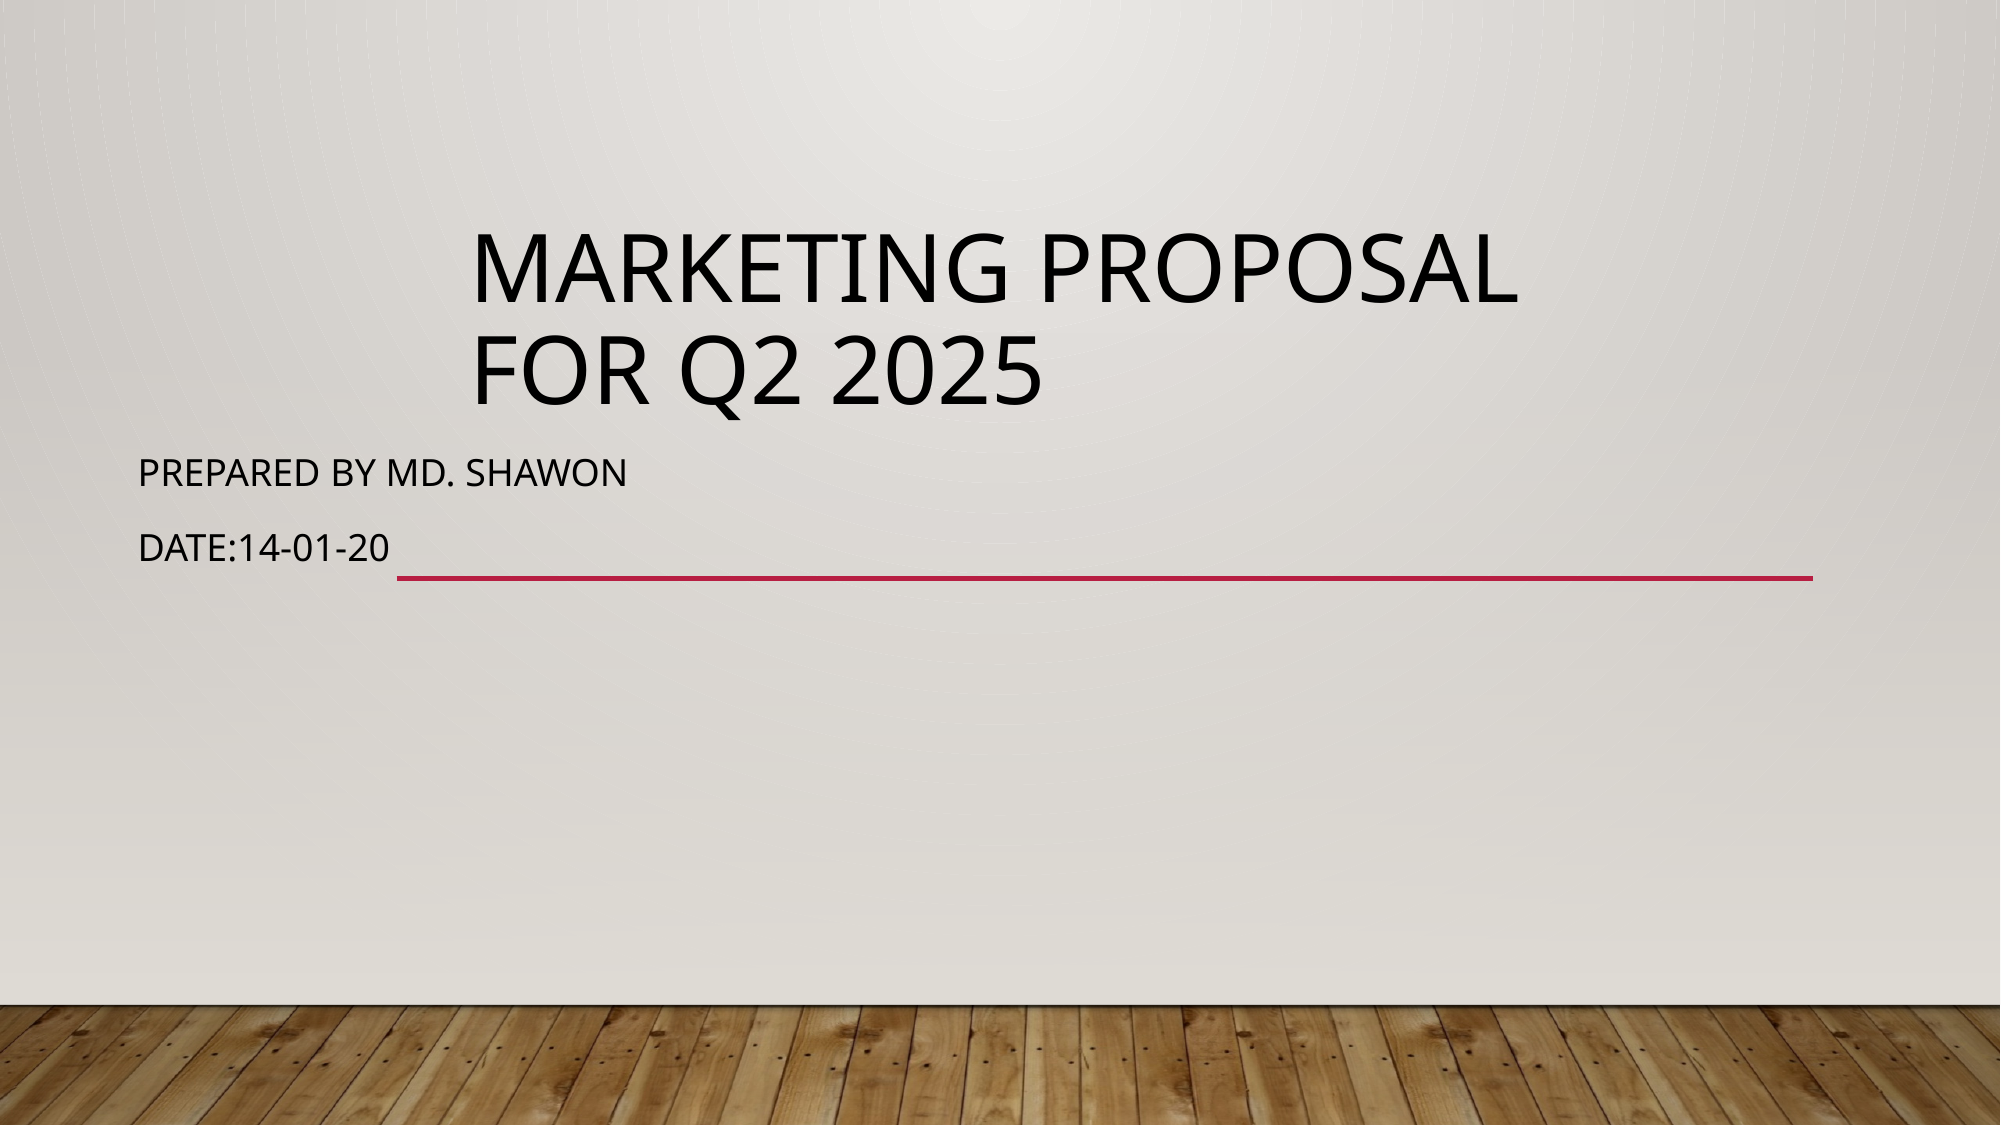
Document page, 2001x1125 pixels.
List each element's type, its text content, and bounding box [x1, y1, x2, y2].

subtitle Prepared by MD. SHAWON Date:14-01-20 [122, 425, 1850, 998]
picture [0, 1005, 2000, 1125]
title Marketing Proposal for Q2 2025 [454, 179, 1539, 425]
